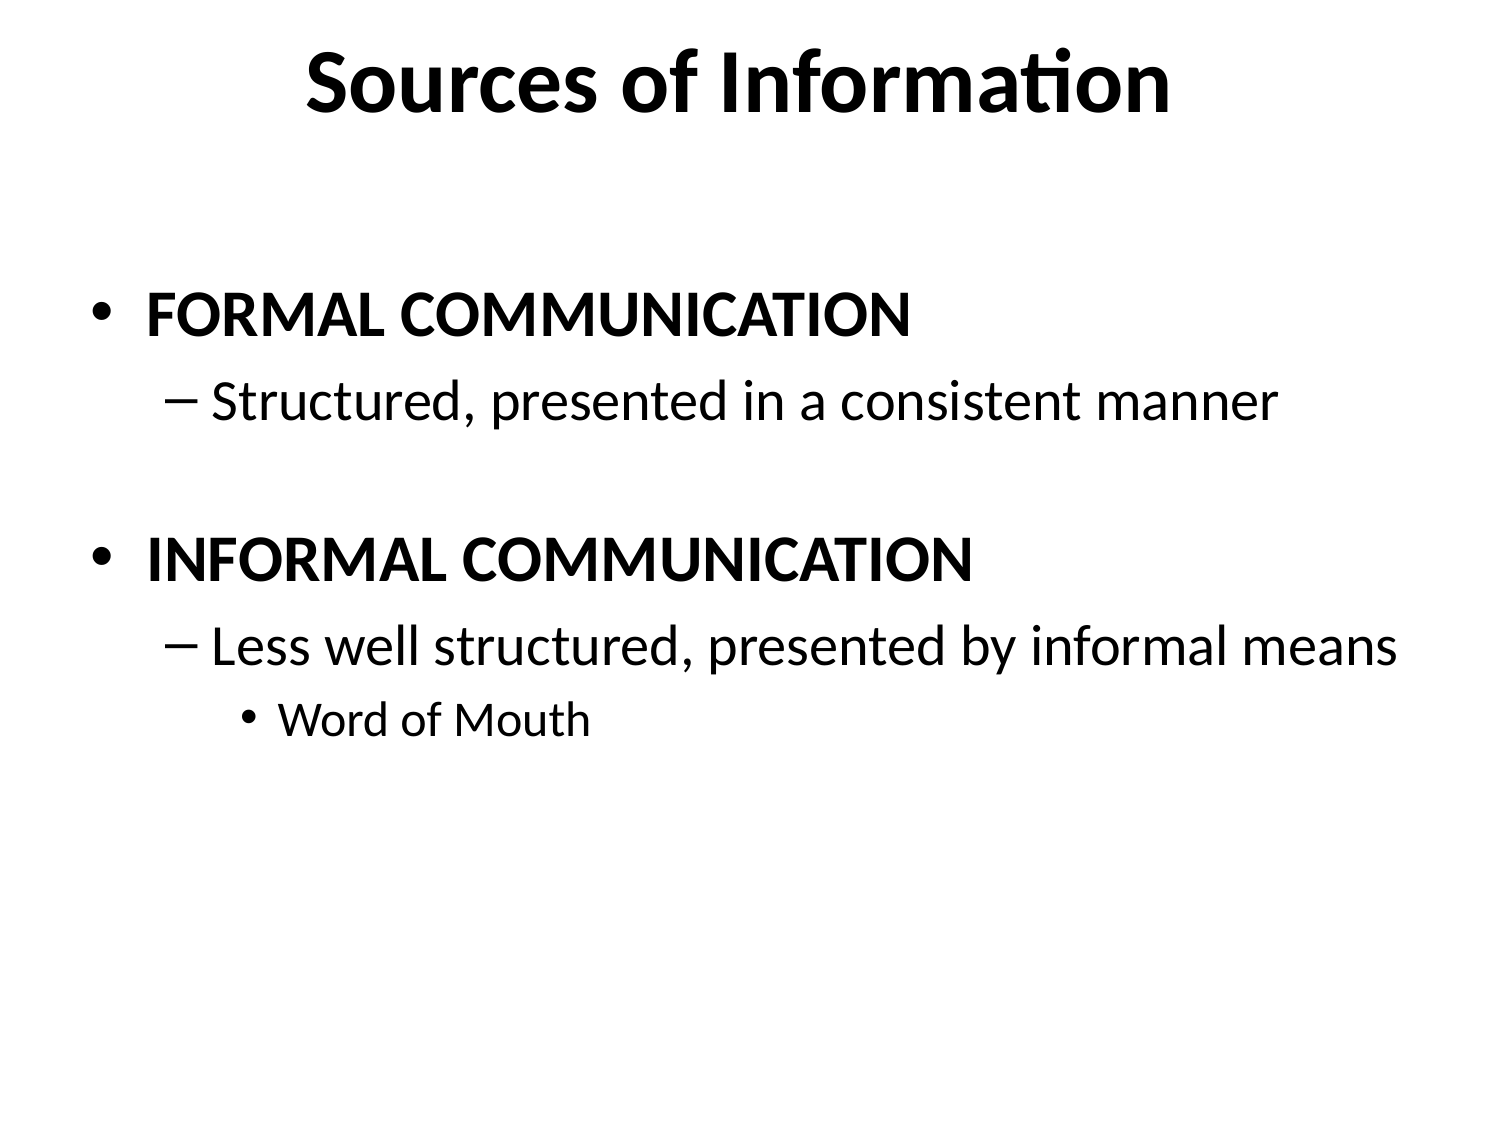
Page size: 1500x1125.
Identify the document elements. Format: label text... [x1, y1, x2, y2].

list FORMAL COMMUNICATION Structured, presented in a consistent manner INFORMAL COMMUNICATION Less well structured, presented by informal means Word of Mouth [75, 262, 1425, 1005]
title Sources of Information [64, 0, 1415, 152]
